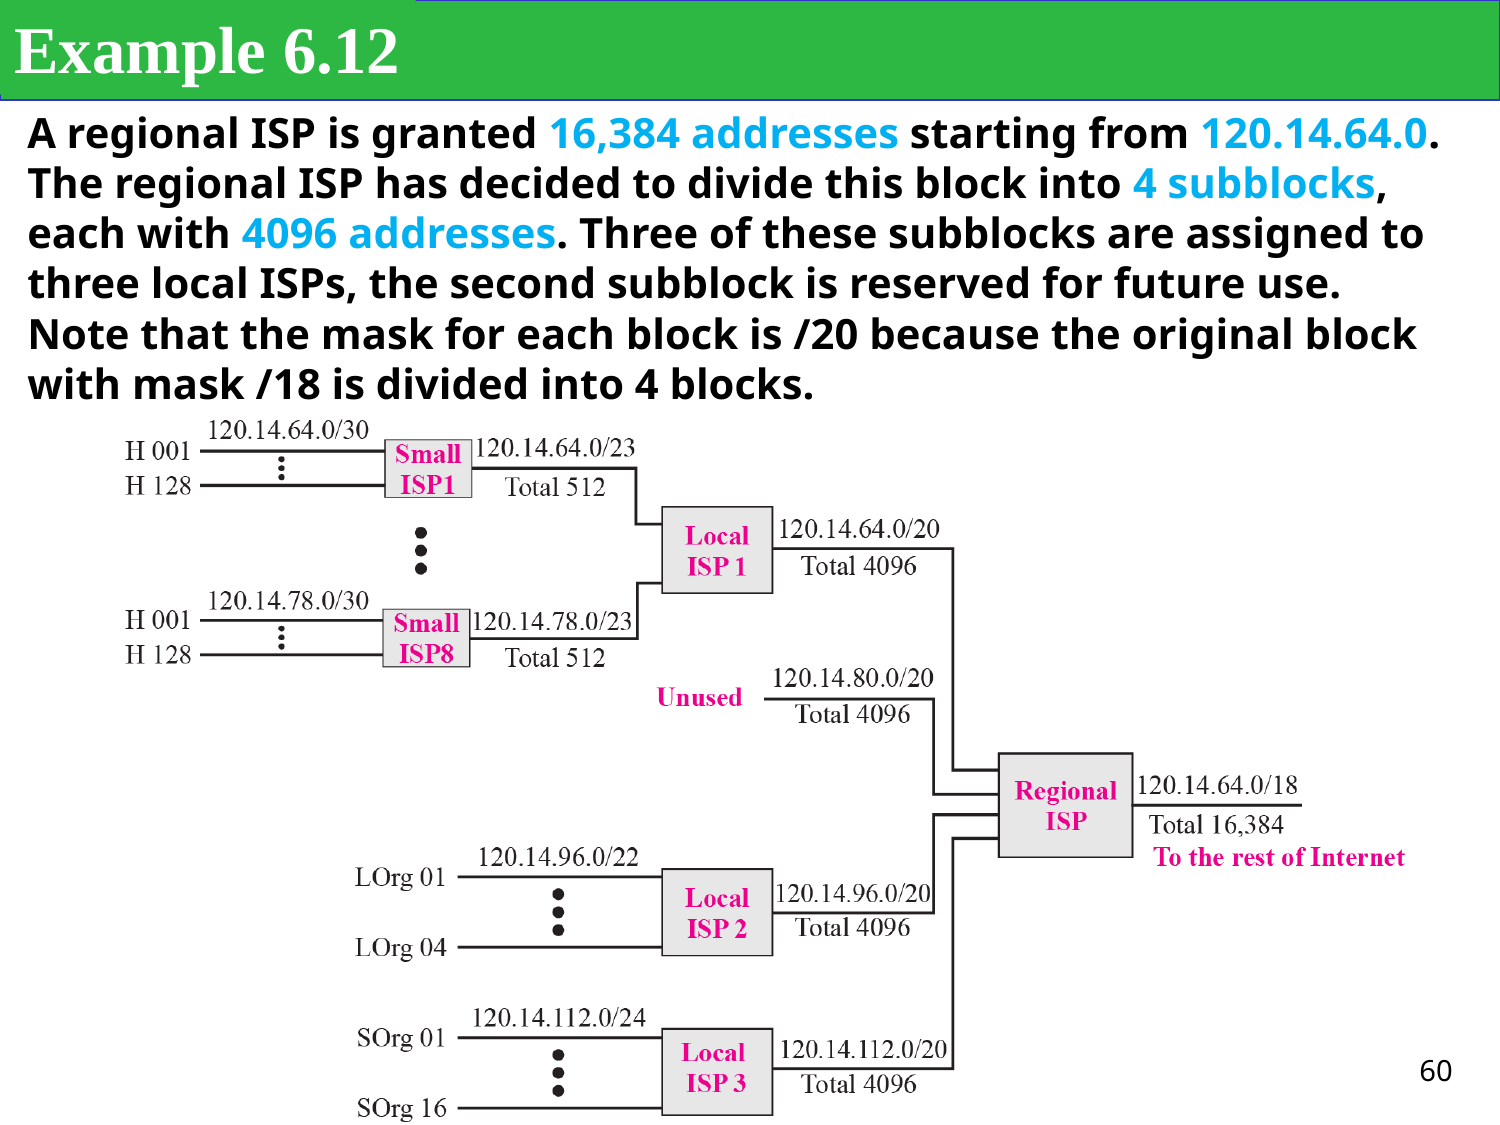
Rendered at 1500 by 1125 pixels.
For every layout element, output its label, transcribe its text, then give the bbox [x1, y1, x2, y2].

text_box A regional ISP is granted 16,384 addresses starting from 120.14.64.0. The regional ISP has decided to divide this block into 4 subblocks, each with 4096 addresses. Three of these subblocks are assigned to three local ISPs, the second subblock is reserved for future use. Note that the mask for each block is /20 because the original block with mask /18 is divided into 4 blocks. [12, 101, 1463, 415]
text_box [0, 0, 1500, 100]
picture [124, 416, 1405, 1125]
slide_number 60 [1405, 1024, 1468, 1100]
